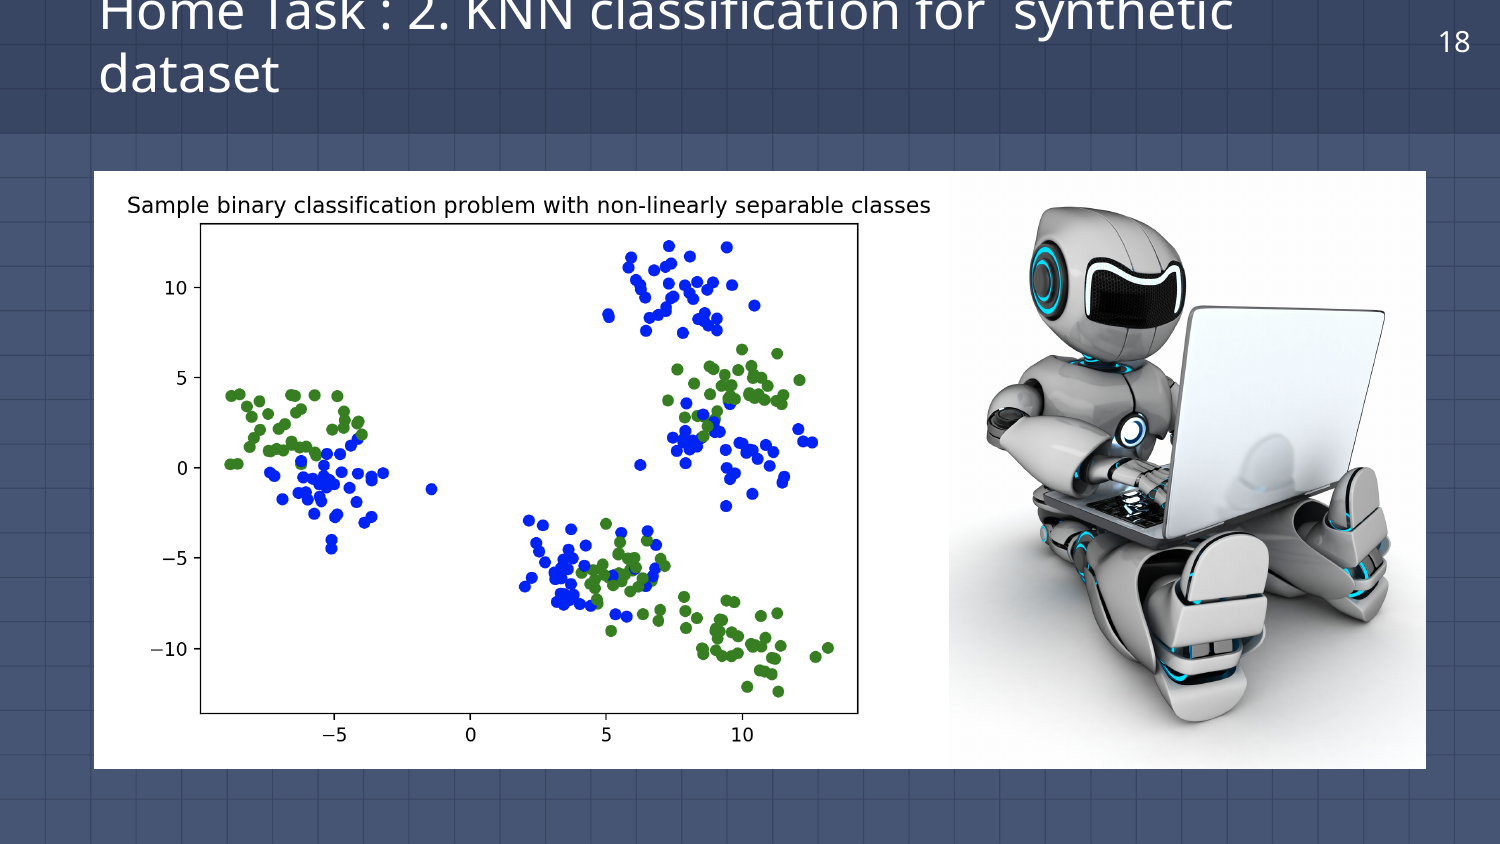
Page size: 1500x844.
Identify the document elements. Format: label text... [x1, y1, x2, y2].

picture [94, 171, 1427, 769]
slide_number ‹#› [1408, 0, 1500, 88]
title Home Task : 2. KNN classification for synthetic dataset [83, 0, 1345, 118]
